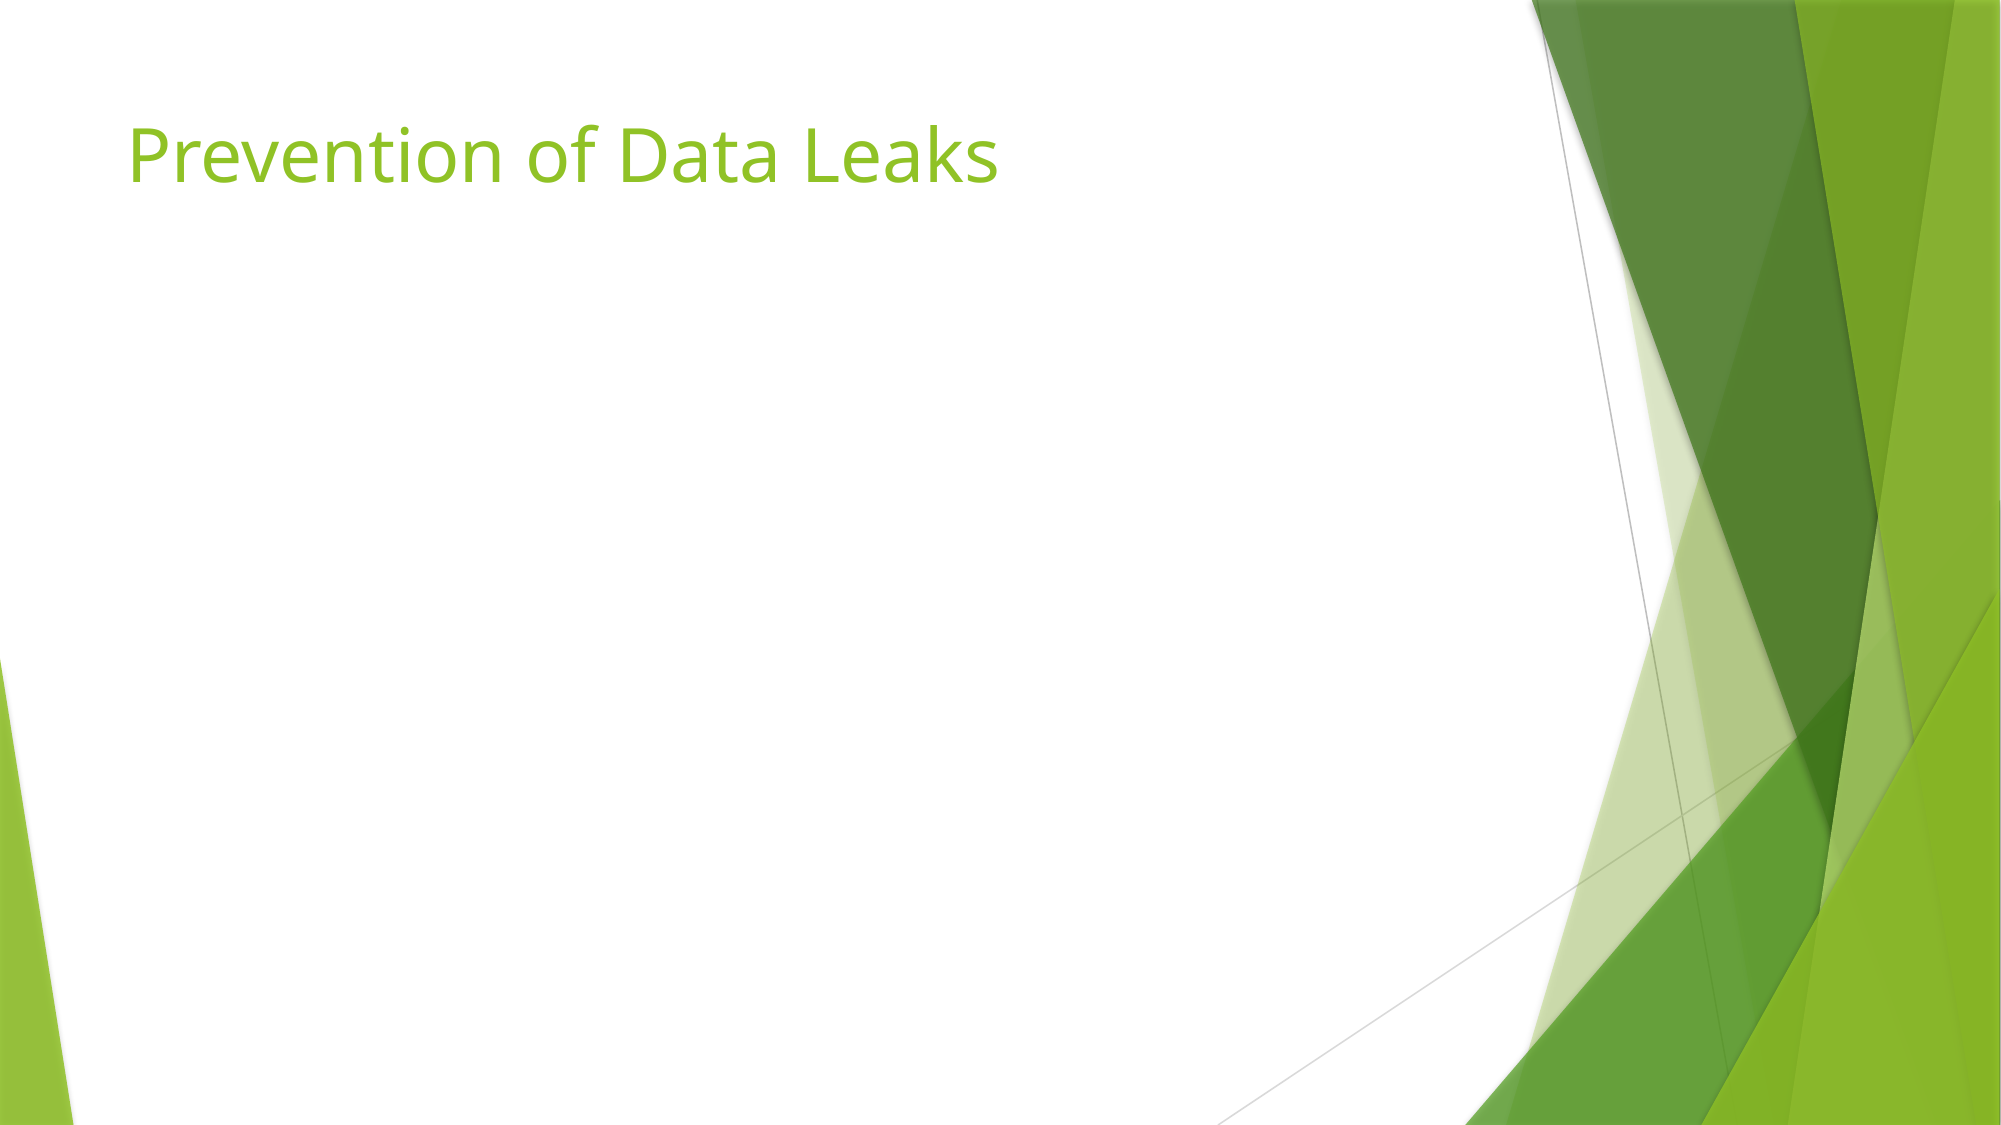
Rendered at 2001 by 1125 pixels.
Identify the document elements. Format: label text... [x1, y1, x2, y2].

title Prevention of Data Leaks [111, 99, 1522, 317]
